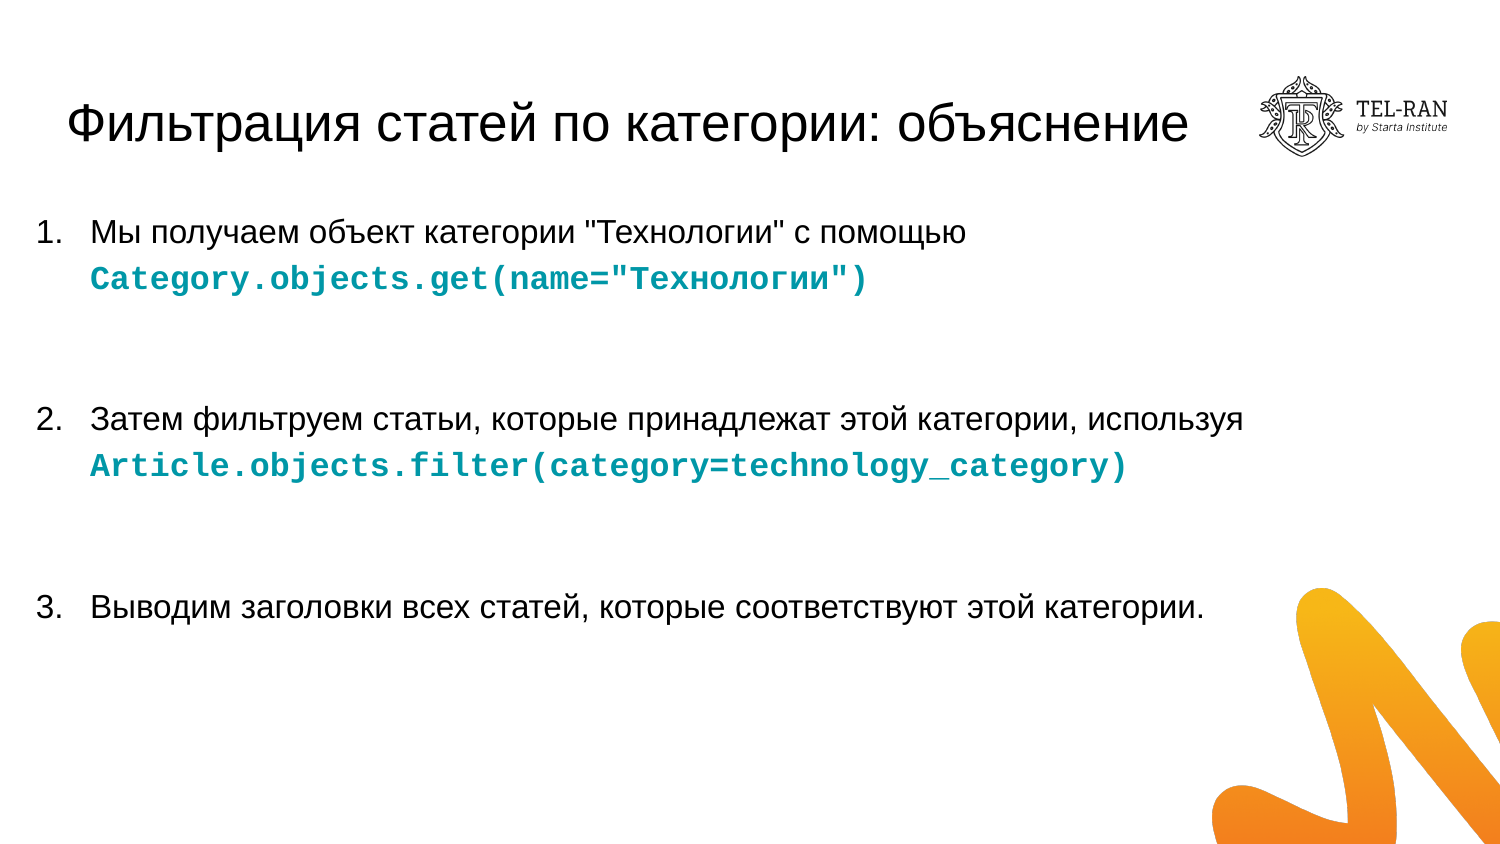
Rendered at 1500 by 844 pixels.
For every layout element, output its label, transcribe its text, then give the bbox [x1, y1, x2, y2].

picture [1259, 76, 1447, 157]
list Мы получаем объект категории "Технологии" с помощью Category.objects.get(name="Технологии") Затем фильтруем статьи, которые принадлежат этой категории, используя Article.objects.filter(category=technology_category) Выводим заголовки всех статей, которые соответствуют этой категории. [0, 189, 1500, 844]
title Фильтрация статей по категории: объяснение [51, 72, 1449, 167]
picture [1152, 588, 1500, 844]
